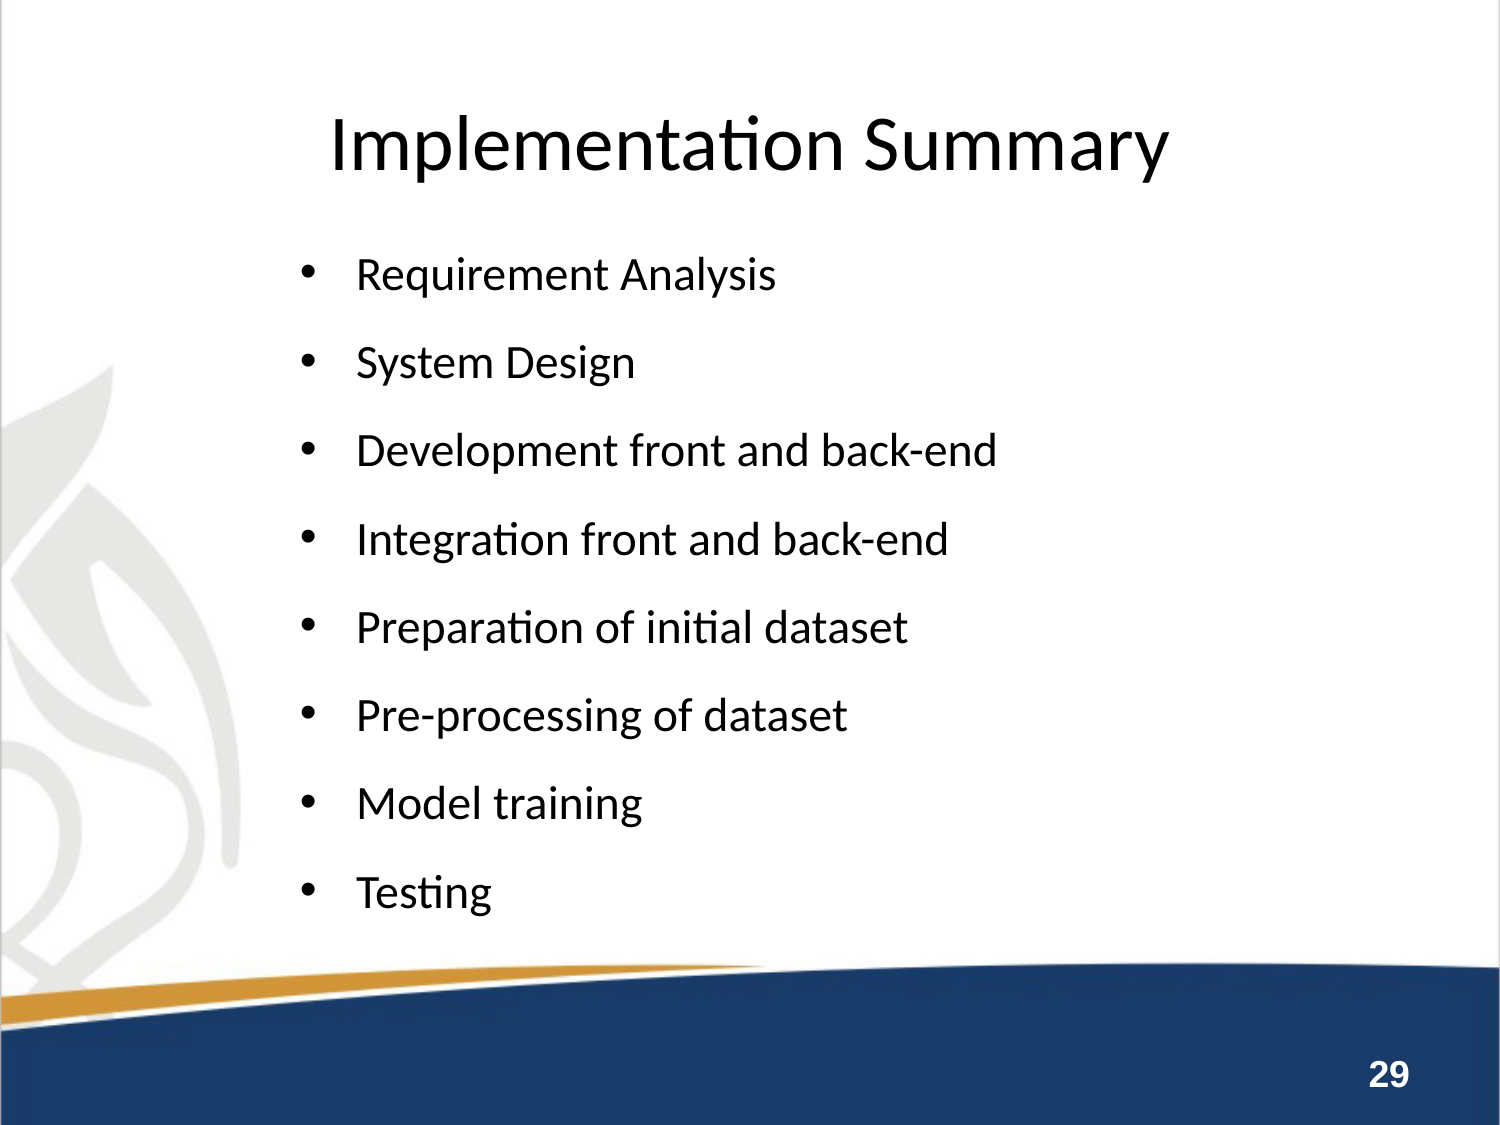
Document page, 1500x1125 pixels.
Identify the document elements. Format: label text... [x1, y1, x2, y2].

picture [0, 0, 1500, 1125]
list Requirement Analysis System Design Development front and back-end Integration front and back-end Preparation of initial dataset Pre-processing of dataset Model training Testing [284, 206, 1054, 919]
slide_number 29 [1074, 1042, 1425, 1103]
title Implementation Summary [75, 45, 1425, 233]
